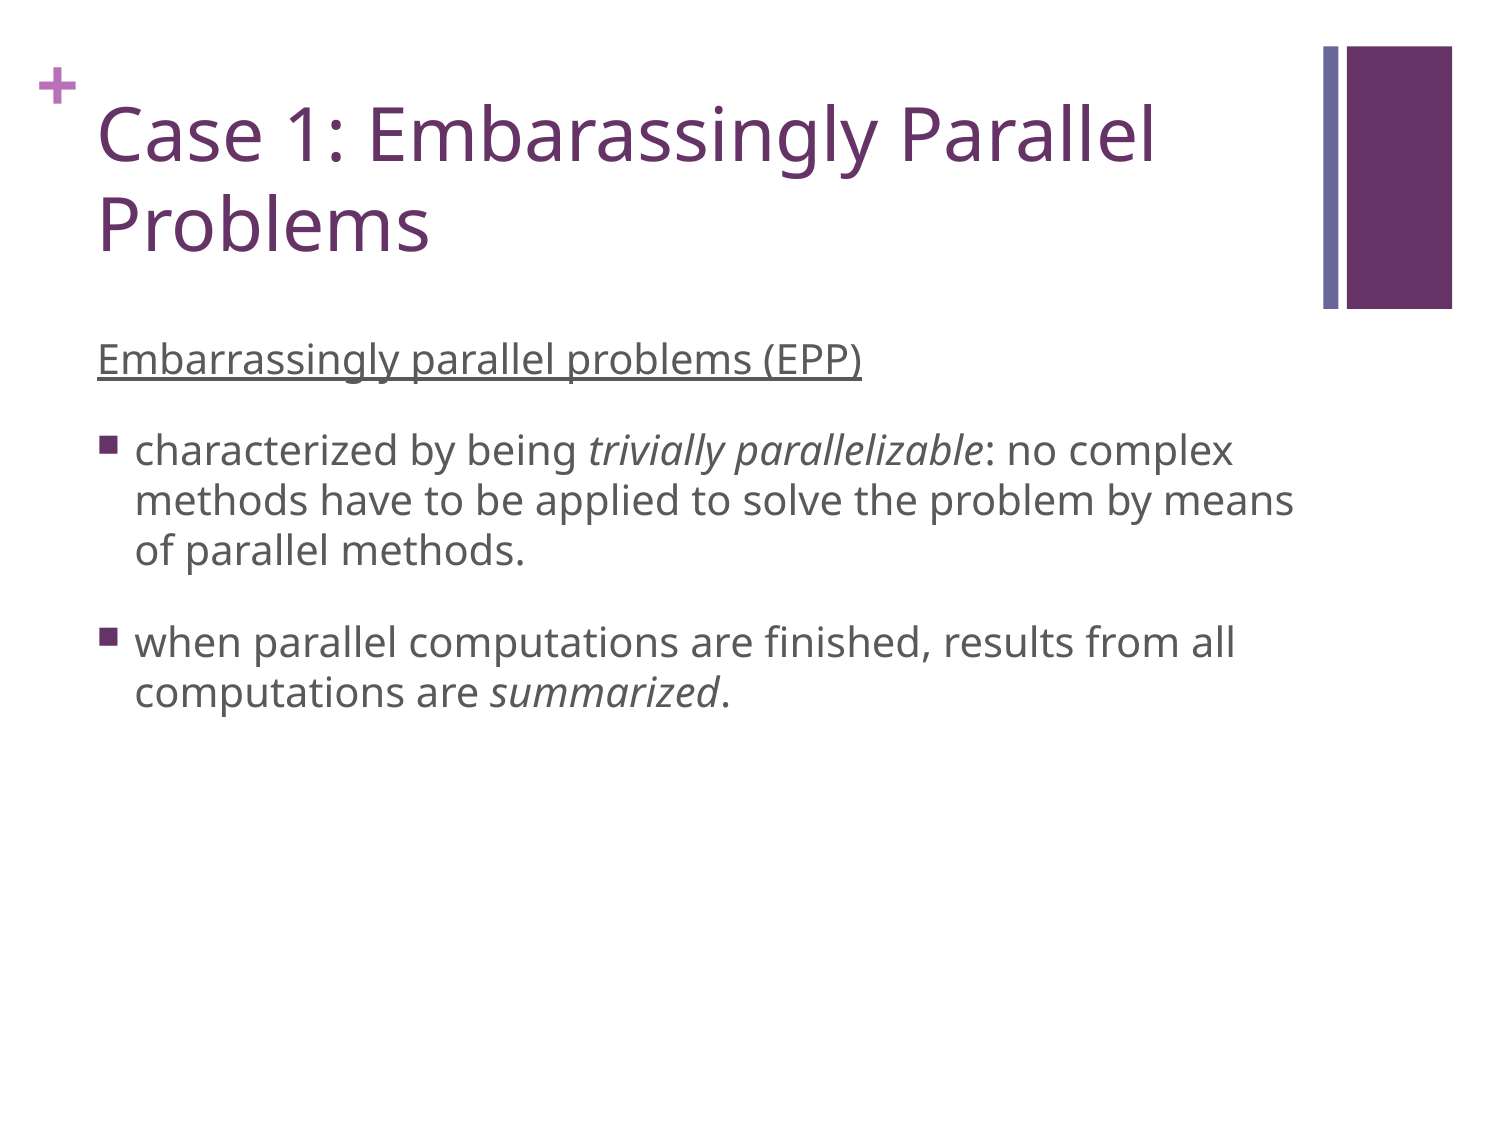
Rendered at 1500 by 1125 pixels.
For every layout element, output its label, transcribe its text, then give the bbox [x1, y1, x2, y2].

list Embarrassingly parallel problems (EPP) characterized by being trivially parallelizable: no complex methods have to be applied to solve the problem by means of parallel methods. when parallel computations are finished, results from all computations are summarized. [81, 324, 1322, 1005]
title Case 1: Embarassingly Parallel Problems [81, 79, 1322, 263]
